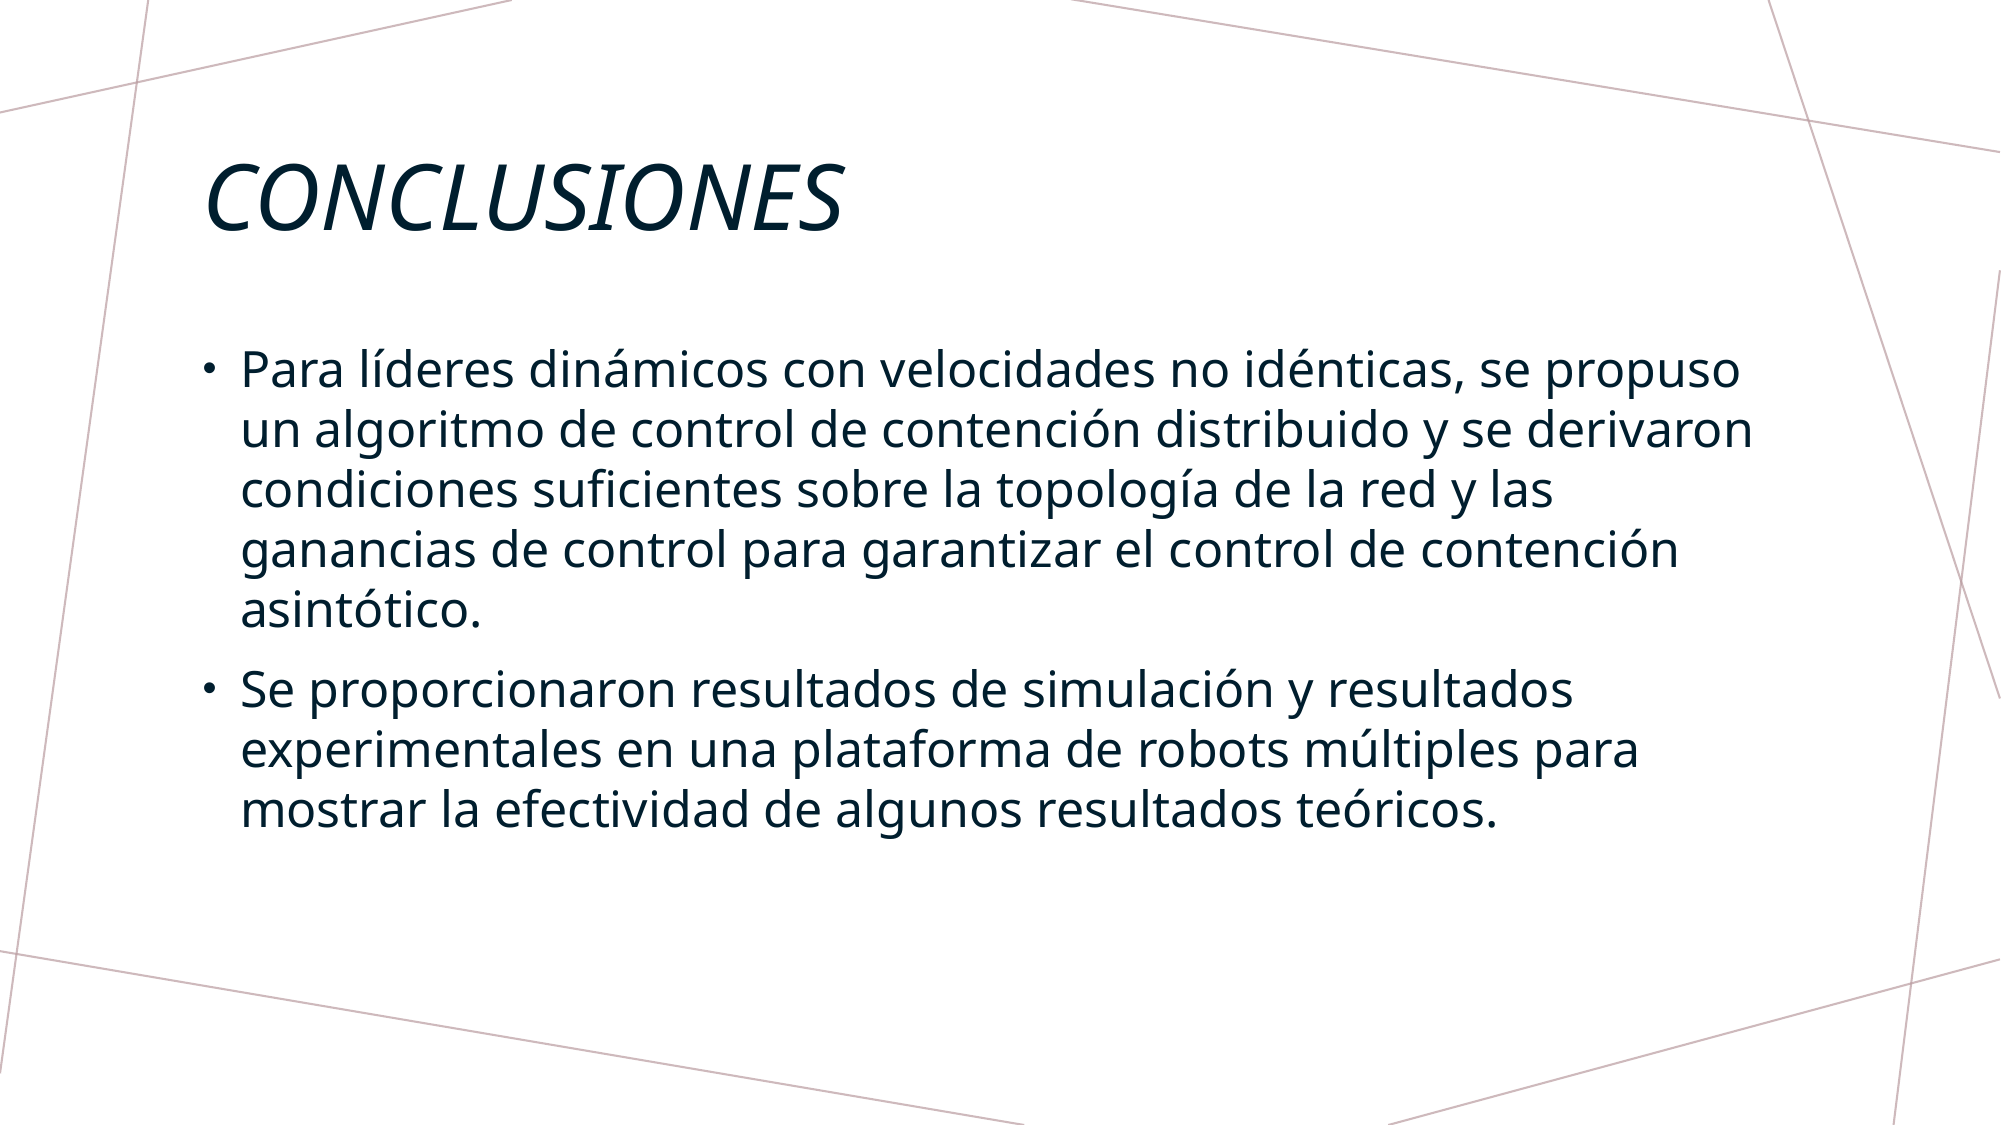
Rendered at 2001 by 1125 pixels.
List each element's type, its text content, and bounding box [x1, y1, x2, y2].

list Para líderes dinámicos con velocidades no idénticas, se propuso un algoritmo de control de contención distribuido y se derivaron condiciones suficientes sobre la topología de la red y las ganancias de control para garantizar el control de contención asintótico. Se proporcionaron resultados de simulación y resultados experimentales en una plataforma de robots múltiples para mostrar la efectividad de algunos resultados teóricos. [187, 329, 1813, 990]
title Conclusiones [187, 87, 1813, 315]
